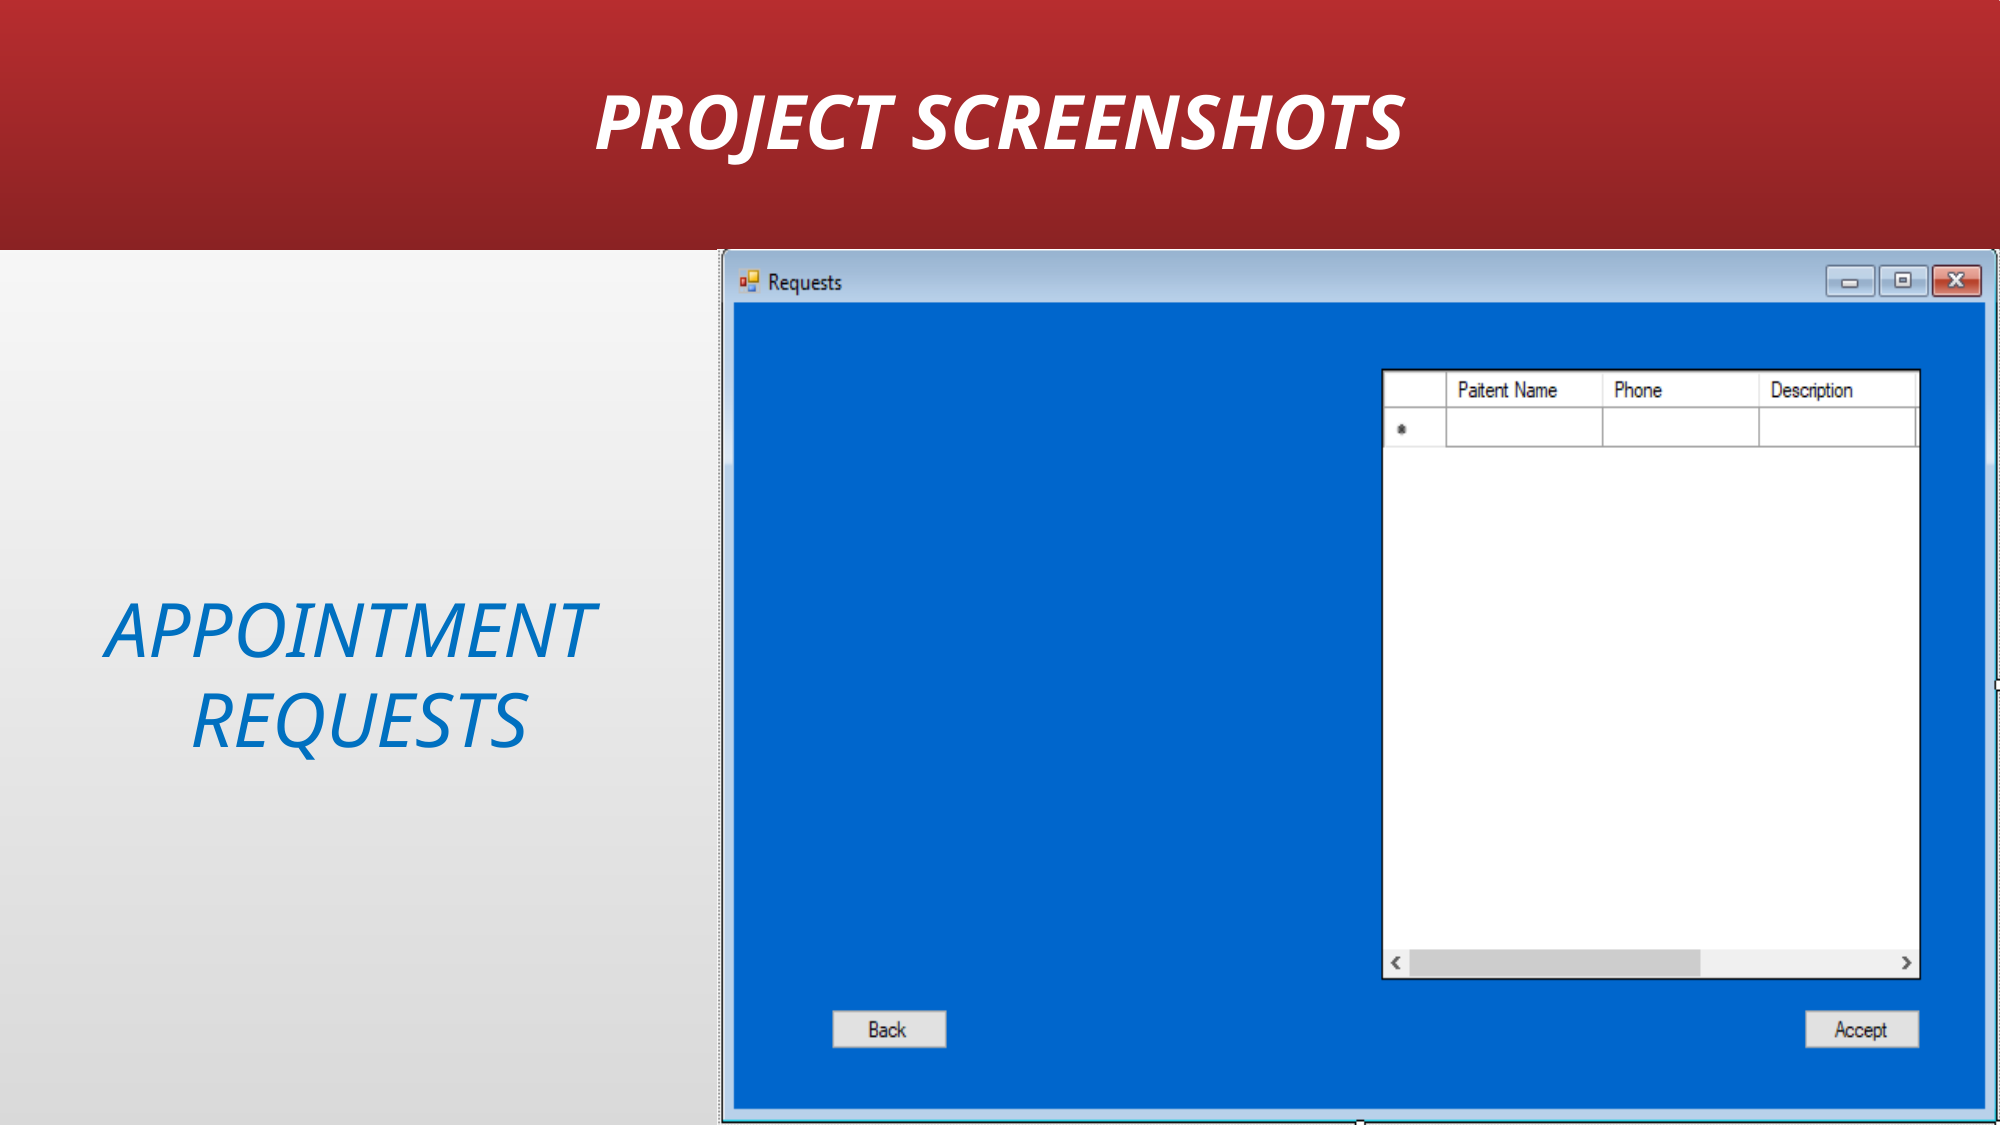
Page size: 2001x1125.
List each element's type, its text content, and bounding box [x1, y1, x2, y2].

text_box APPOINTMENT REQUESTS [7, 574, 713, 770]
picture [717, 249, 2000, 1125]
title PROJECT SCREENSHOTS [174, 16, 1825, 234]
